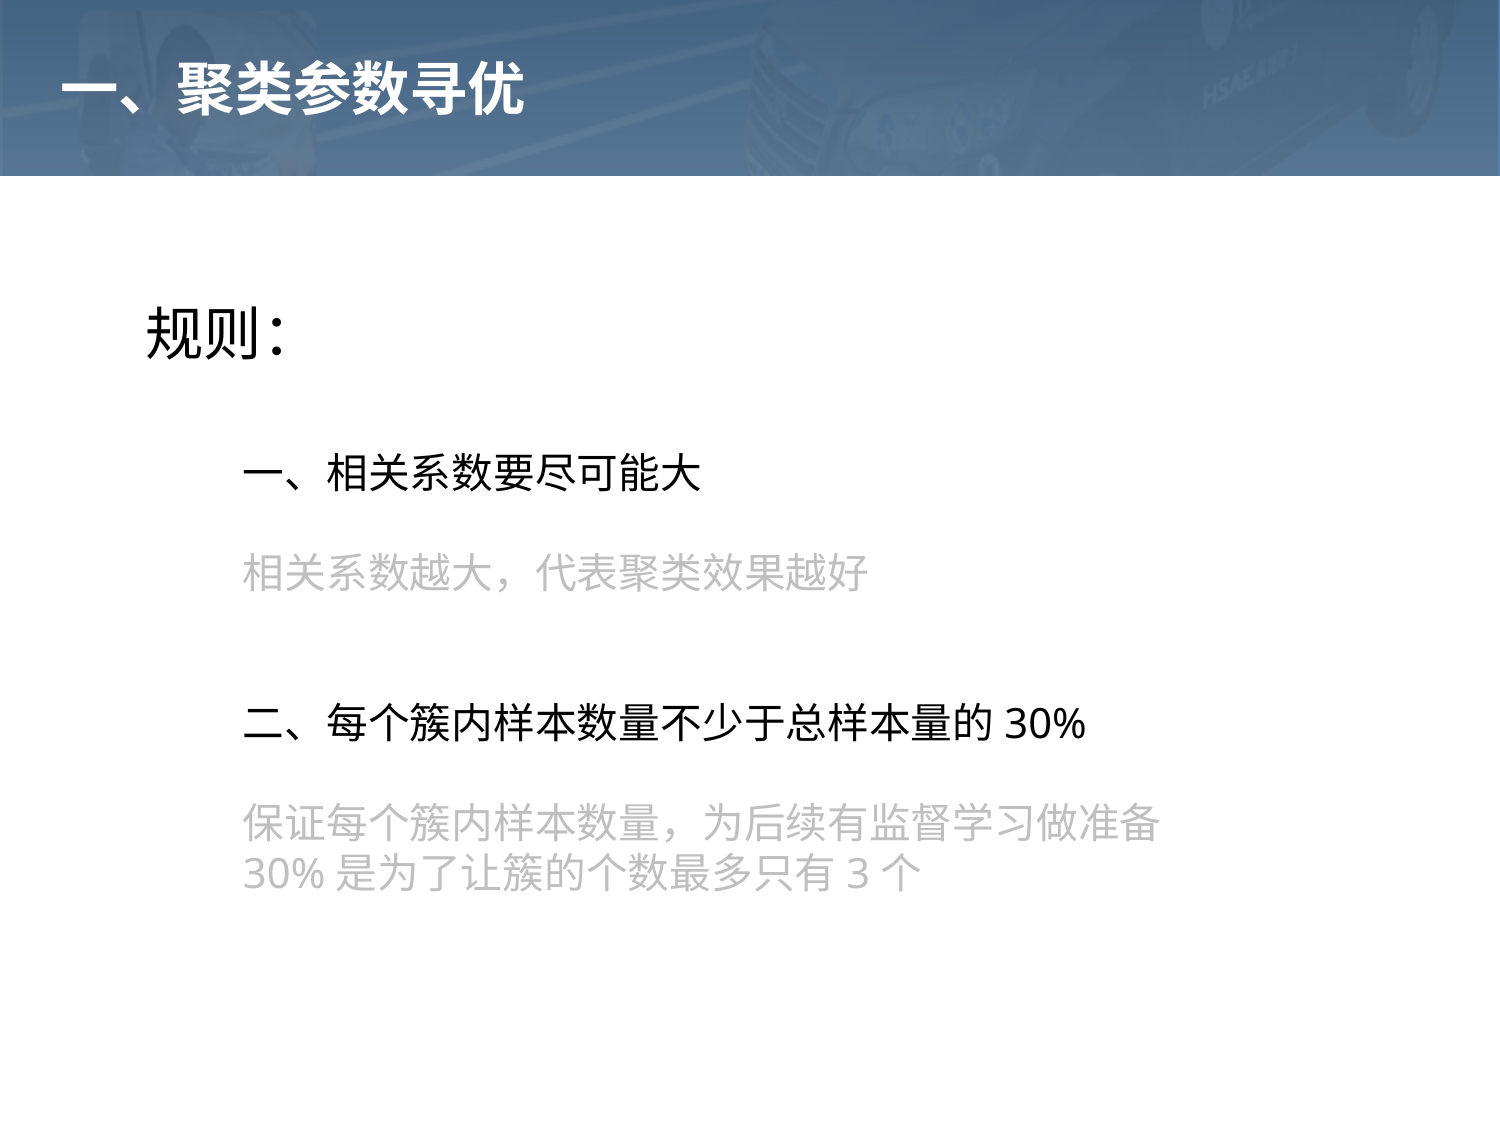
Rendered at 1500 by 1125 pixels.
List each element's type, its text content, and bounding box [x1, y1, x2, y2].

text_box 规则： 一、相关系数要尽可能大 相关系数越大，代表聚类效果越好 二、每个簇内样本数量不少于总样本量的30% 保证每个簇内样本数量，为后续有监督学习做准备 30%是为了让簇的个数最多只有3个 [78, 289, 1422, 905]
picture [0, 0, 1500, 176]
